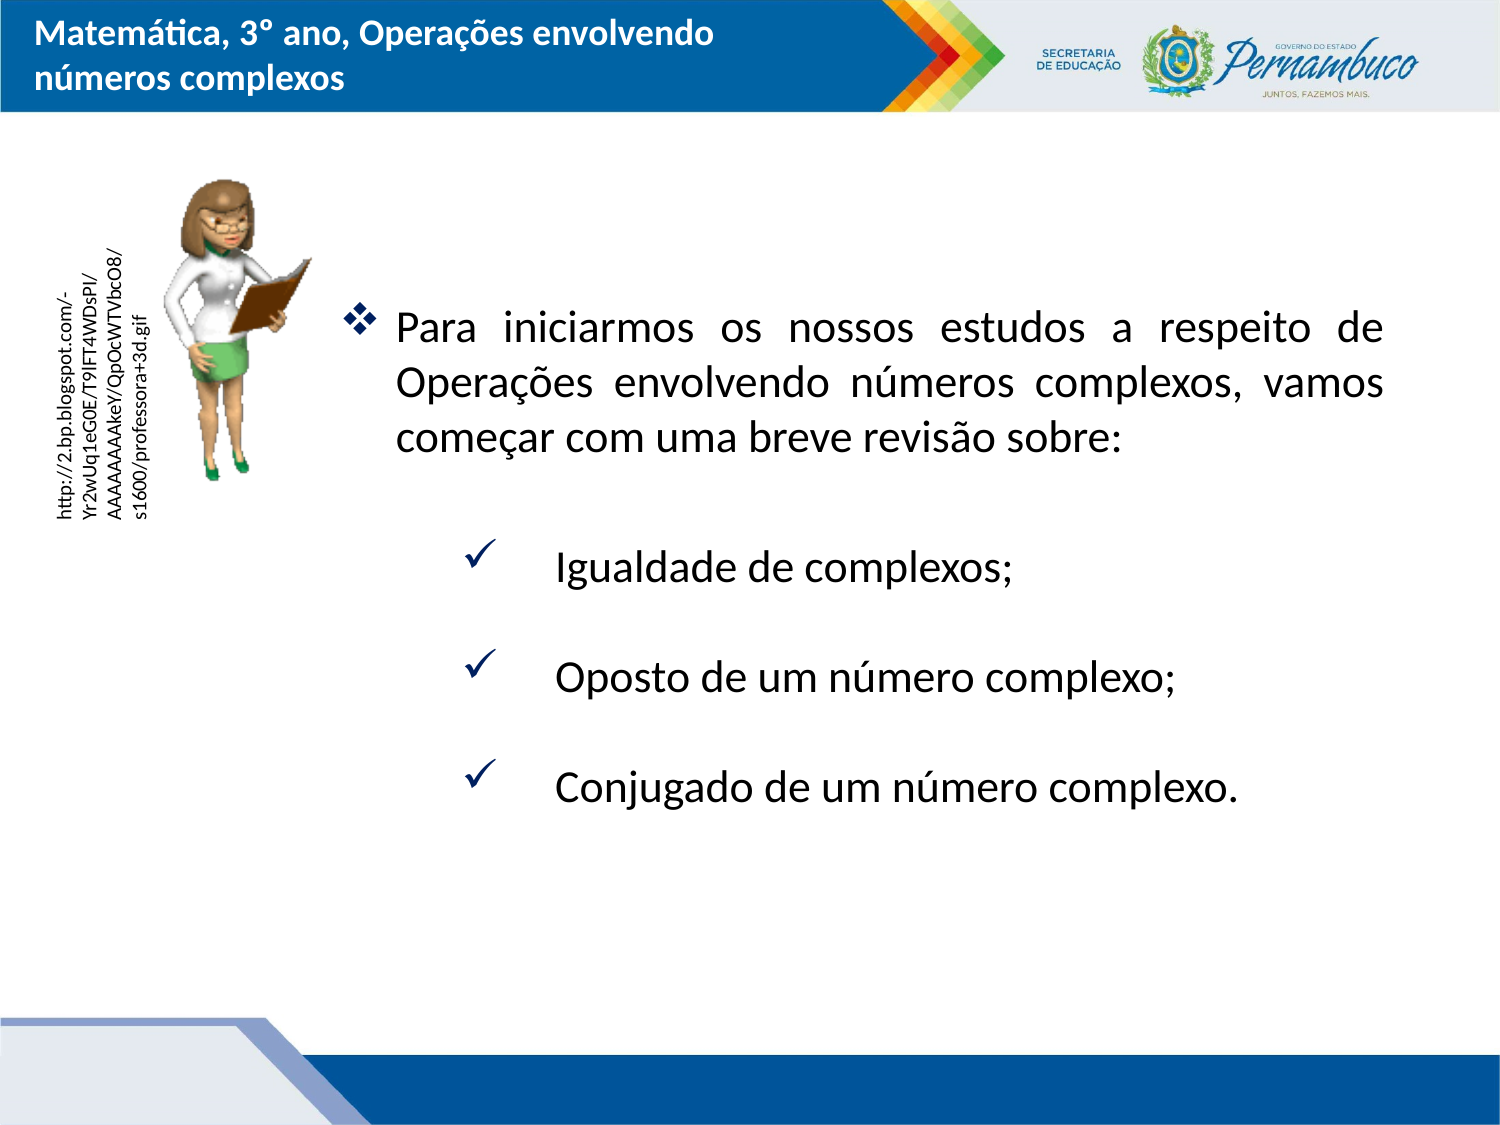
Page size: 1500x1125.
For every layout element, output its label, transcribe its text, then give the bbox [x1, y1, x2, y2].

text_box Para iniciarmos os nossos estudos a respeito de Operações envolvendo números complexos, vamos começar com uma breve revisão sobre: Igualdade de complexos; Oposto de um número complexo; Conjugado de um número complexo. [324, 289, 1400, 929]
text_box http://2.bp.blogspot.com/-Yr2wUq1eG0E/T9lFT4WDsPI/AAAAAAAAkeY/QpOcWTVbcO8/s1600/professora+3d.gif [42, 184, 158, 536]
picture [0, 0, 1500, 1125]
